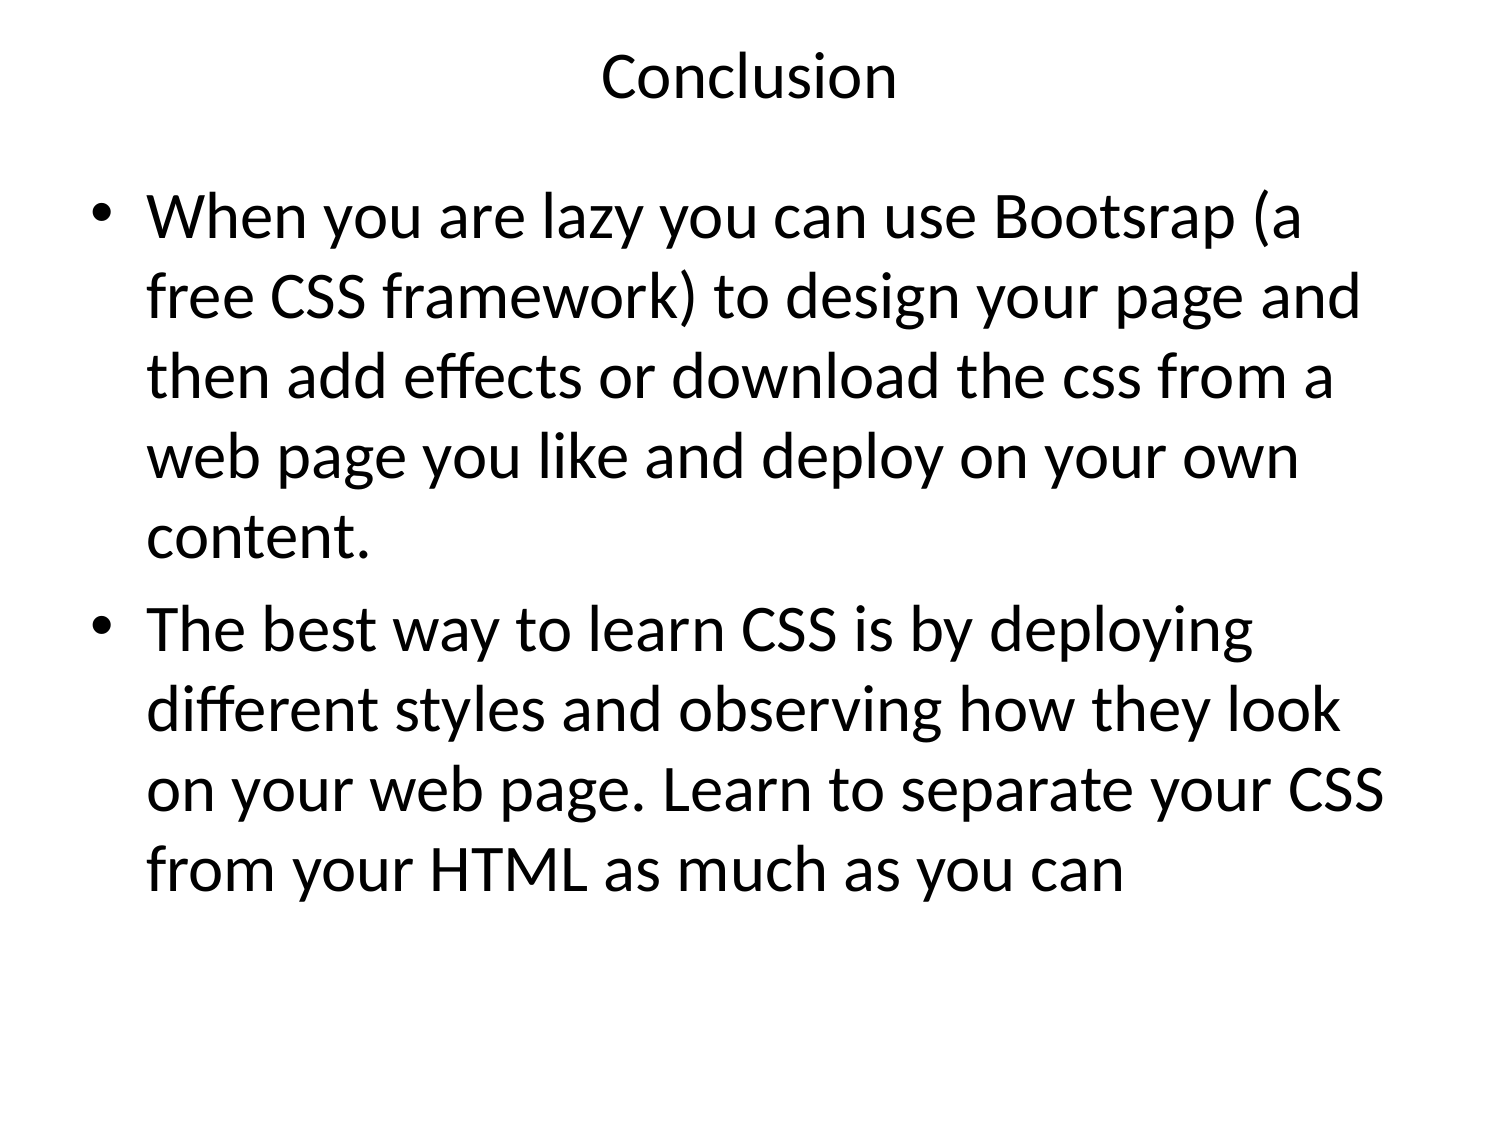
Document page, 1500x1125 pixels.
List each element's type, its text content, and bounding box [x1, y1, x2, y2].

title Conclusion [75, 23, 1425, 119]
list When you are lazy you can use Bootsrap (a free CSS framework) to design your page and then add effects or download the css from a web page you like and deploy on your own content. The best way to learn CSS is by deploying different styles and observing how they look on your web page. Learn to separate your CSS from your HTML as much as you can [75, 164, 1425, 1005]
